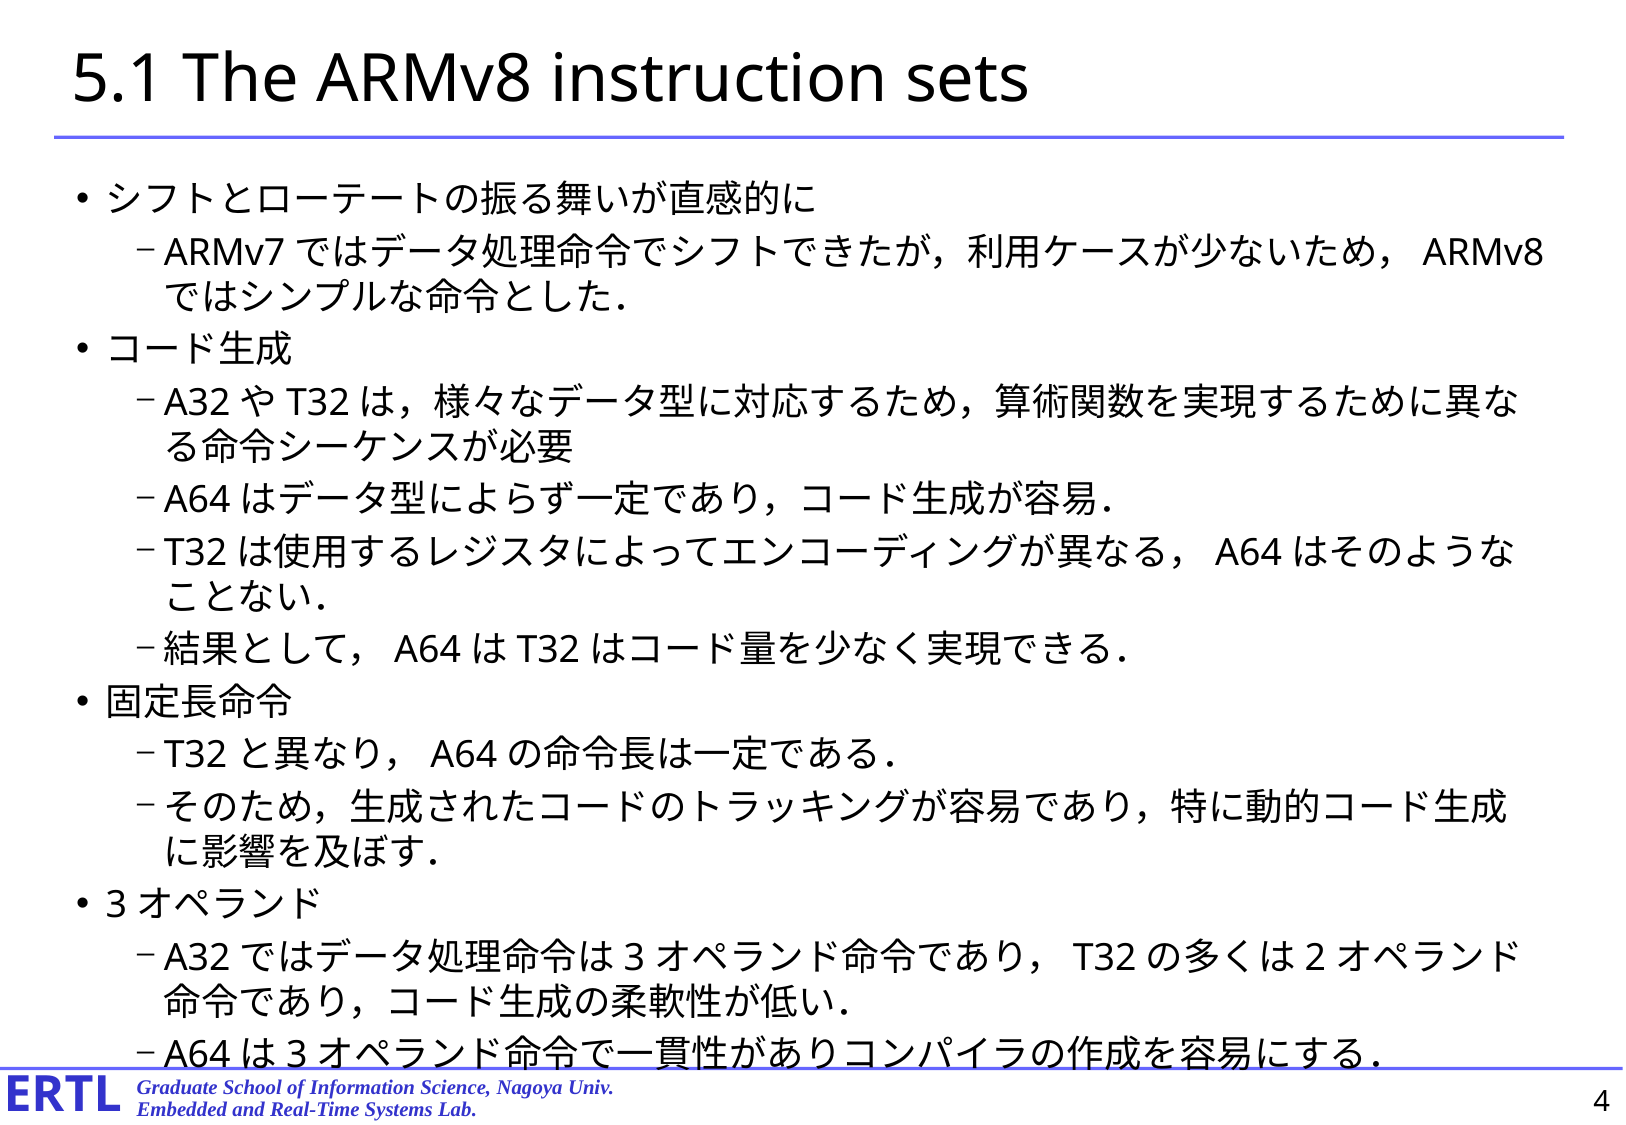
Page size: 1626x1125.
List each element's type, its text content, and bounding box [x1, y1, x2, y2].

slide_number 4 [1286, 1074, 1625, 1125]
title 5.1 The ARMv8 instruction sets [56, 37, 1504, 113]
list シフトとローテートの振る舞いが直感的に ARMv7ではデータ処理命令でシフトできたが，利用ケースが少ないため，ARMv8ではシンプルな命令とした． コード生成 A32やT32は，様々なデータ型に対応するため，算術関数を実現するために異なる命令シーケンスが必要 A64はデータ型によらず一定であり，コード生成が容易． T32は使用するレジスタによってエンコーディングが異なる，A64はそのようなことない． 結果として，A64はT32はコード量を少なく実現できる． 固定長命令 T32と異なり，A64の命令長は一定である． そのため，生成されたコードのトラッキングが容易であり，特に動的コード生成に影響を及ぼす． 3オペランド A32ではデータ処理命令は3オペランド命令であり，T32の多くは2オペランド命令であり，コード生成の柔軟性が低い． A64は3オペランド命令で一貫性がありコンパイラの作成を容易にする． [60, 167, 1560, 1039]
